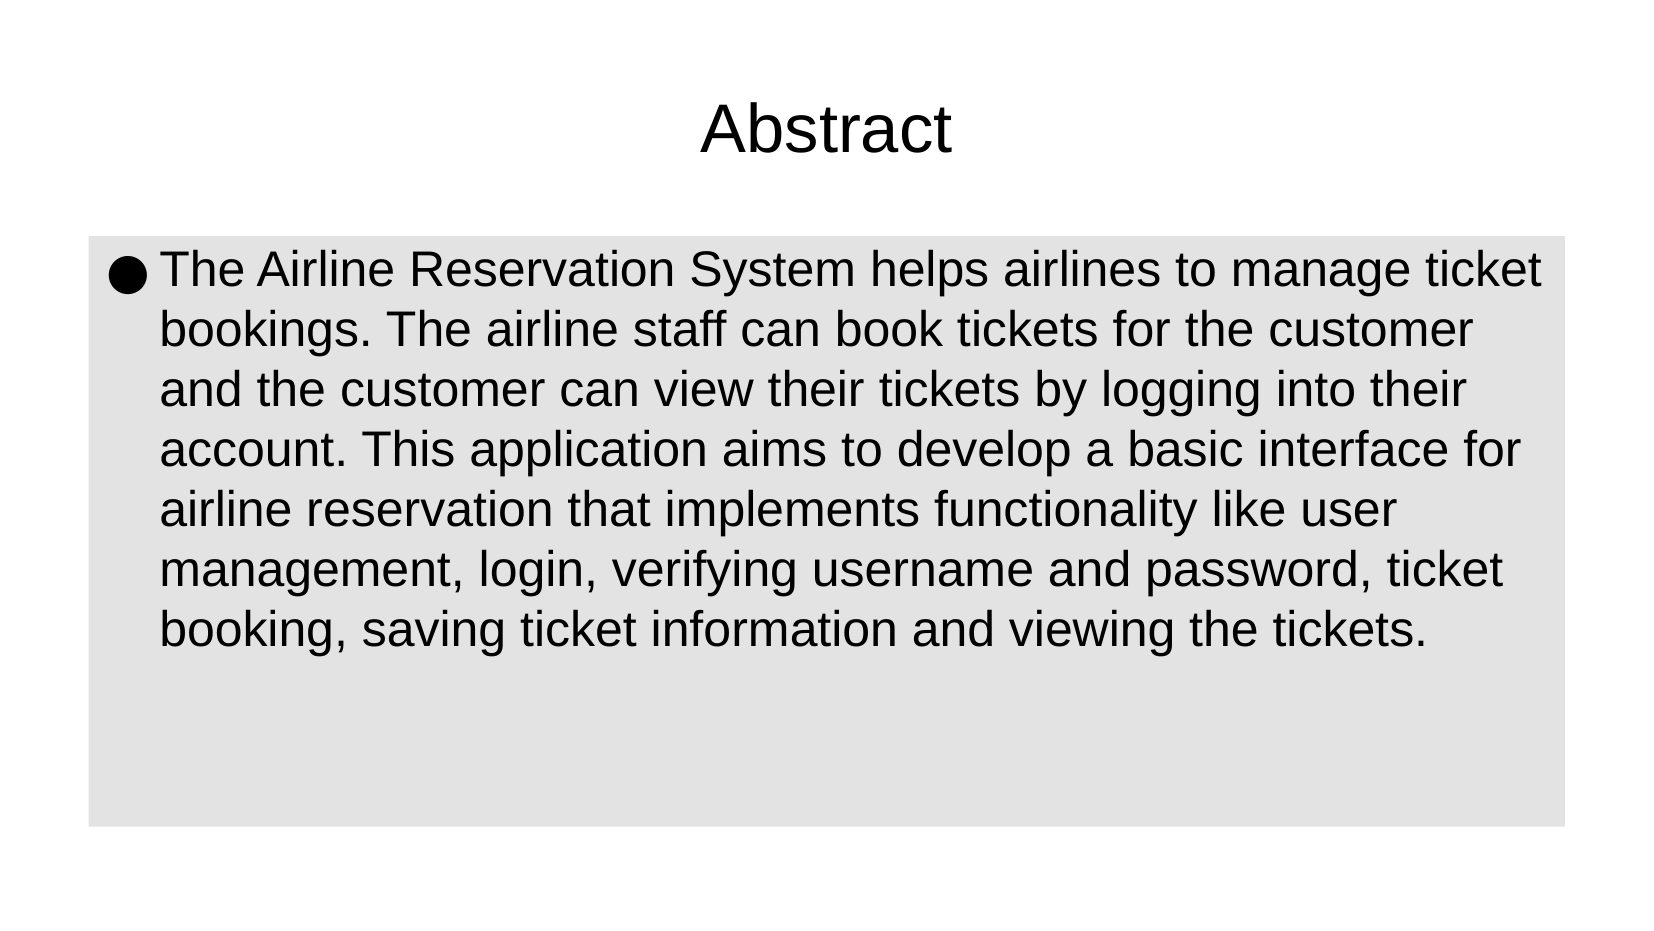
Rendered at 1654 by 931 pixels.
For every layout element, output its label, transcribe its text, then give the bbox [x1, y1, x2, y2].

text_box The Airline Reservation System helps airlines to manage ticket bookings. The airline staff can book tickets for the customer and the customer can view their tickets by logging into their account. This application aims to develop a basic interface for airline reservation that implements functionality like user management, login, verifying username and password, ticket booking, saving ticket information and viewing the tickets. [88, 236, 1565, 827]
text_box Abstract [88, 44, 1565, 207]
